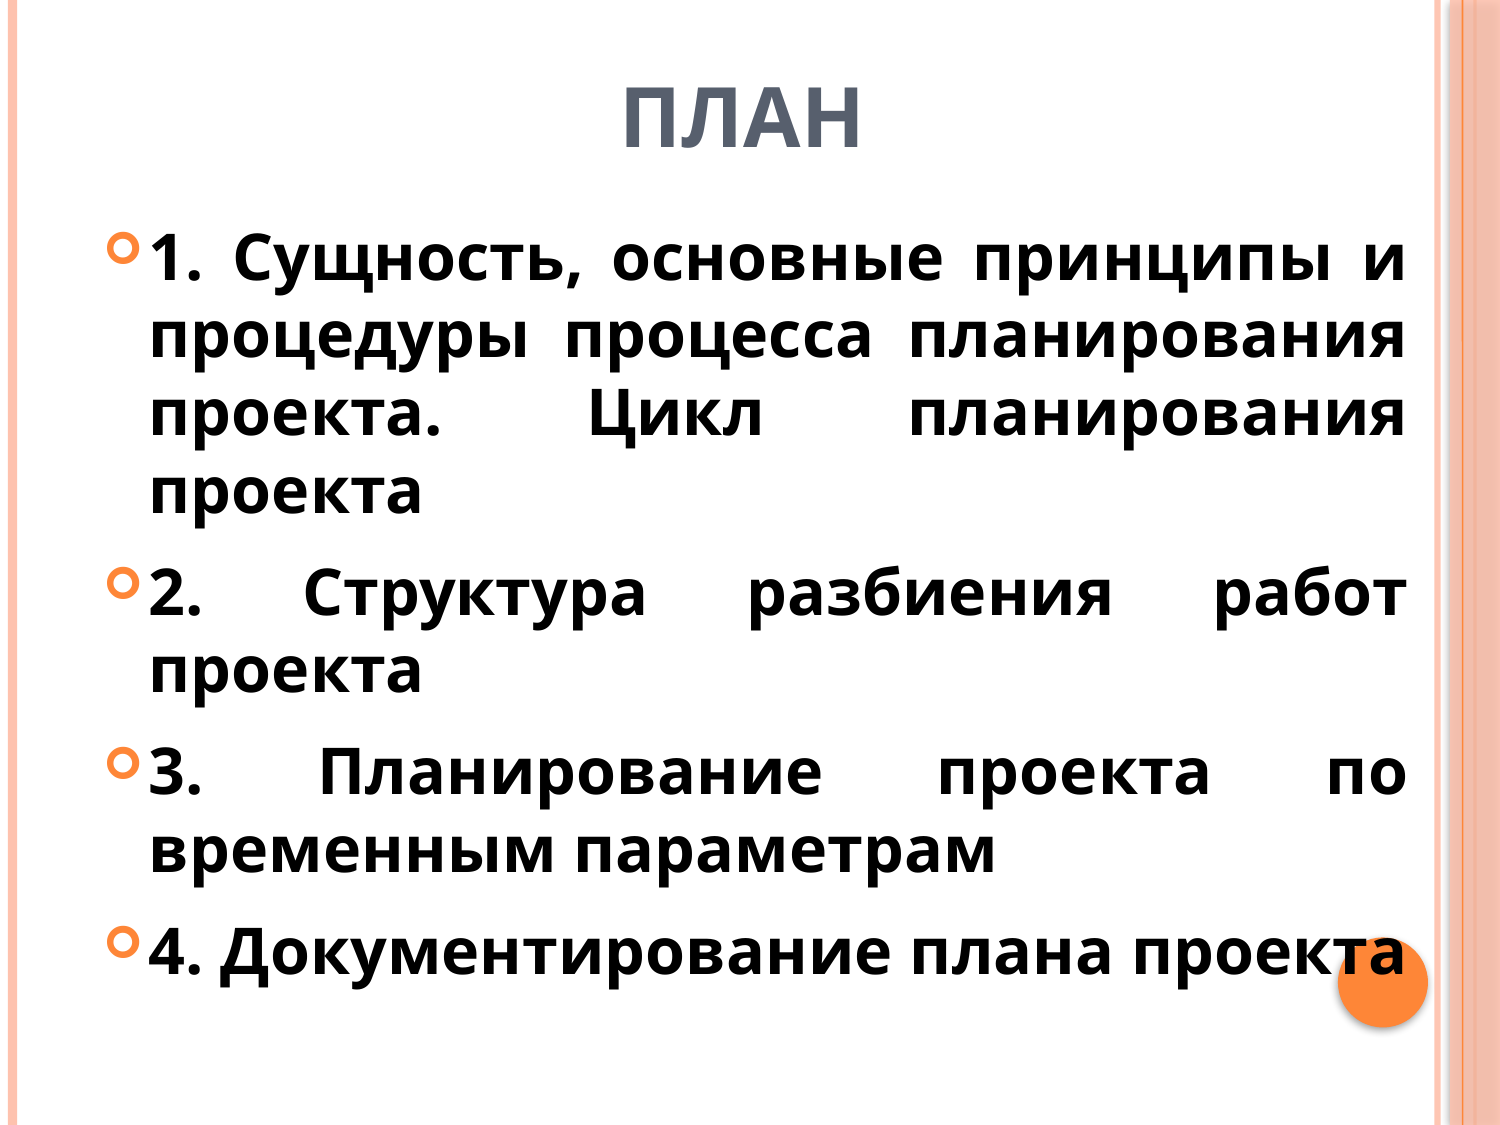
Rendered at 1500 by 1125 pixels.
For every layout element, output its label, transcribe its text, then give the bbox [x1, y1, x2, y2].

title План [549, 54, 936, 172]
list 1. Сущность, основные принципы и процедуры процесса планирования проекта. Цикл планирования проекта 2. Структура разбиения работ проекта 3. Планирование проекта по временным параметрам 4. Документирование плана проекта [76, 208, 1424, 1071]
